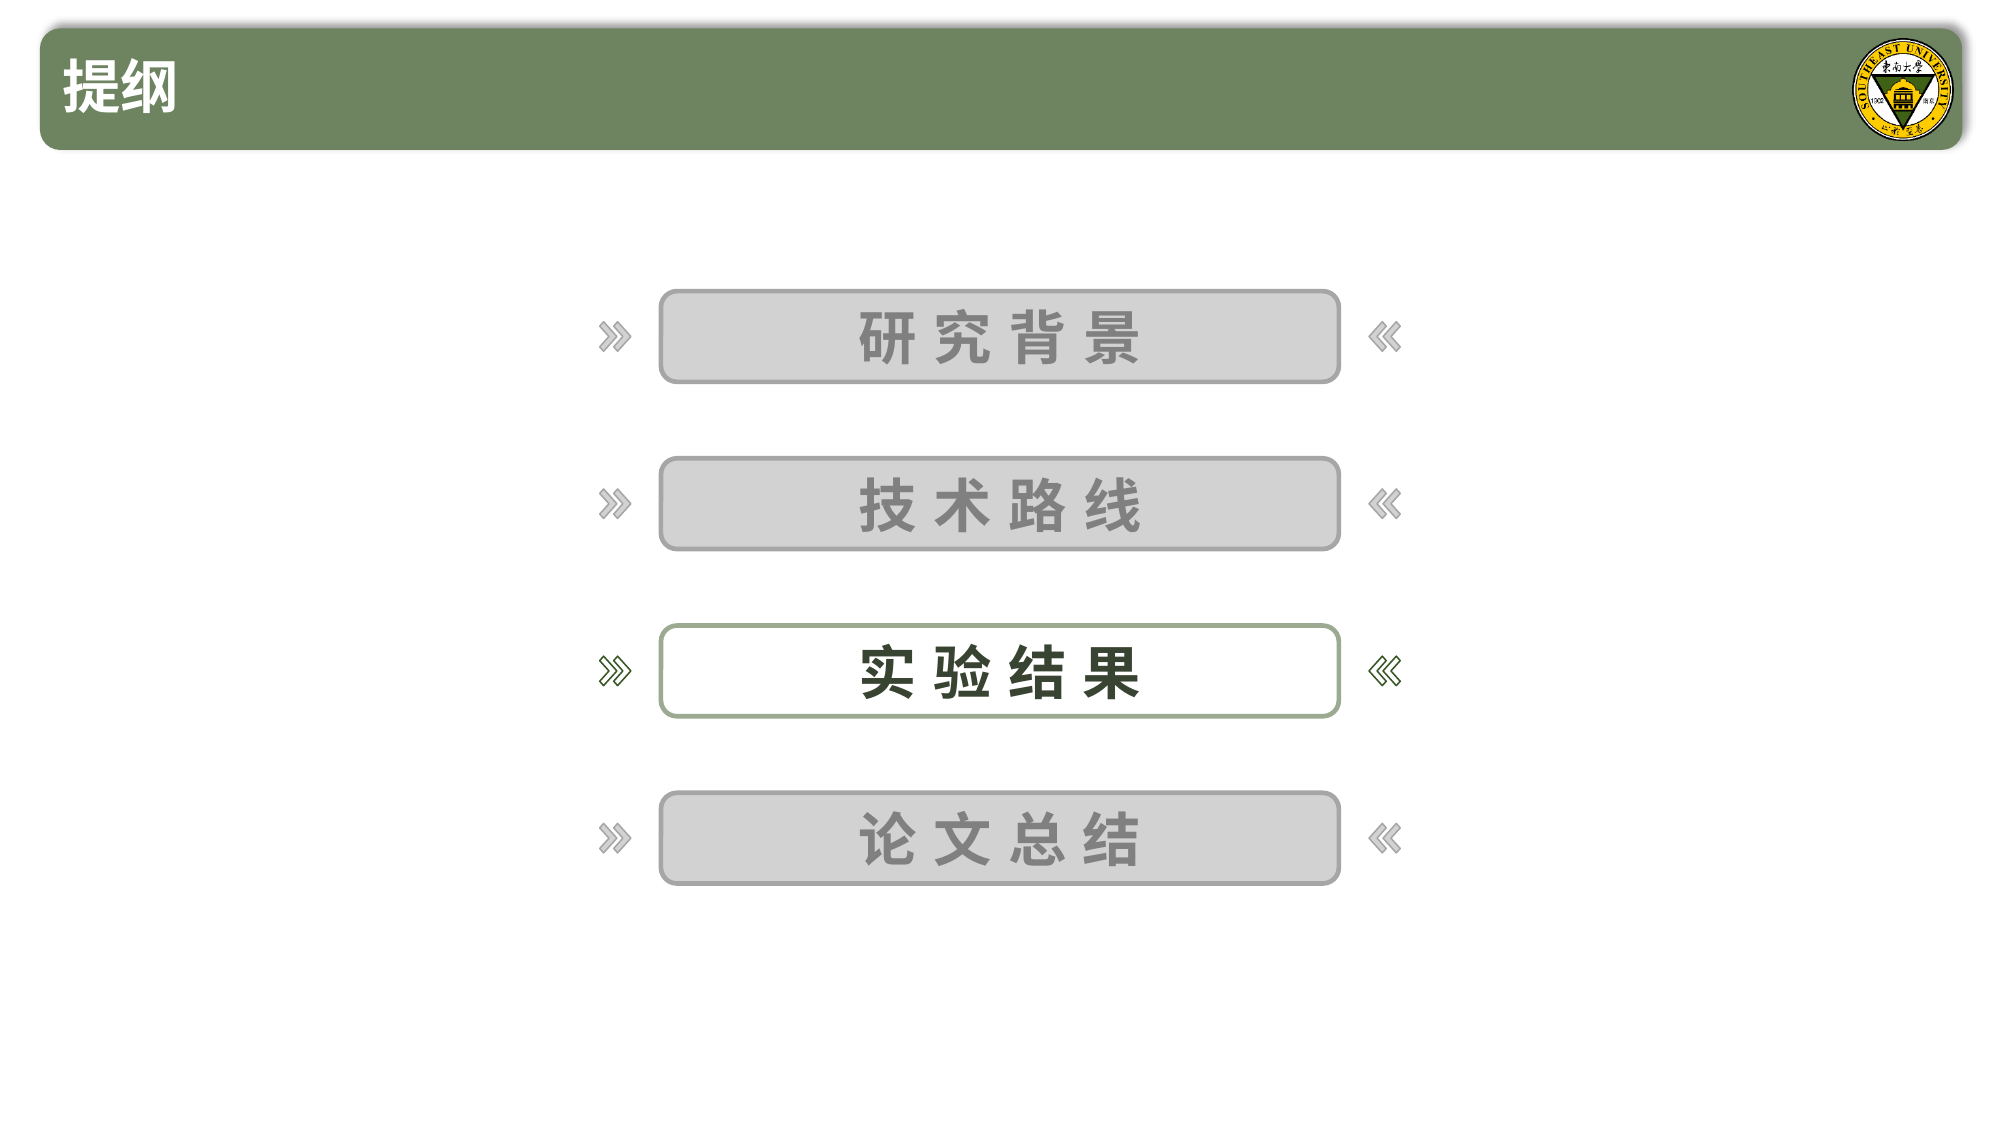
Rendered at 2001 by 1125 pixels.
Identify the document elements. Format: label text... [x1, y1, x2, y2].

picture [1852, 38, 1954, 141]
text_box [599, 291, 1401, 884]
list 提纲 [47, 42, 1709, 136]
